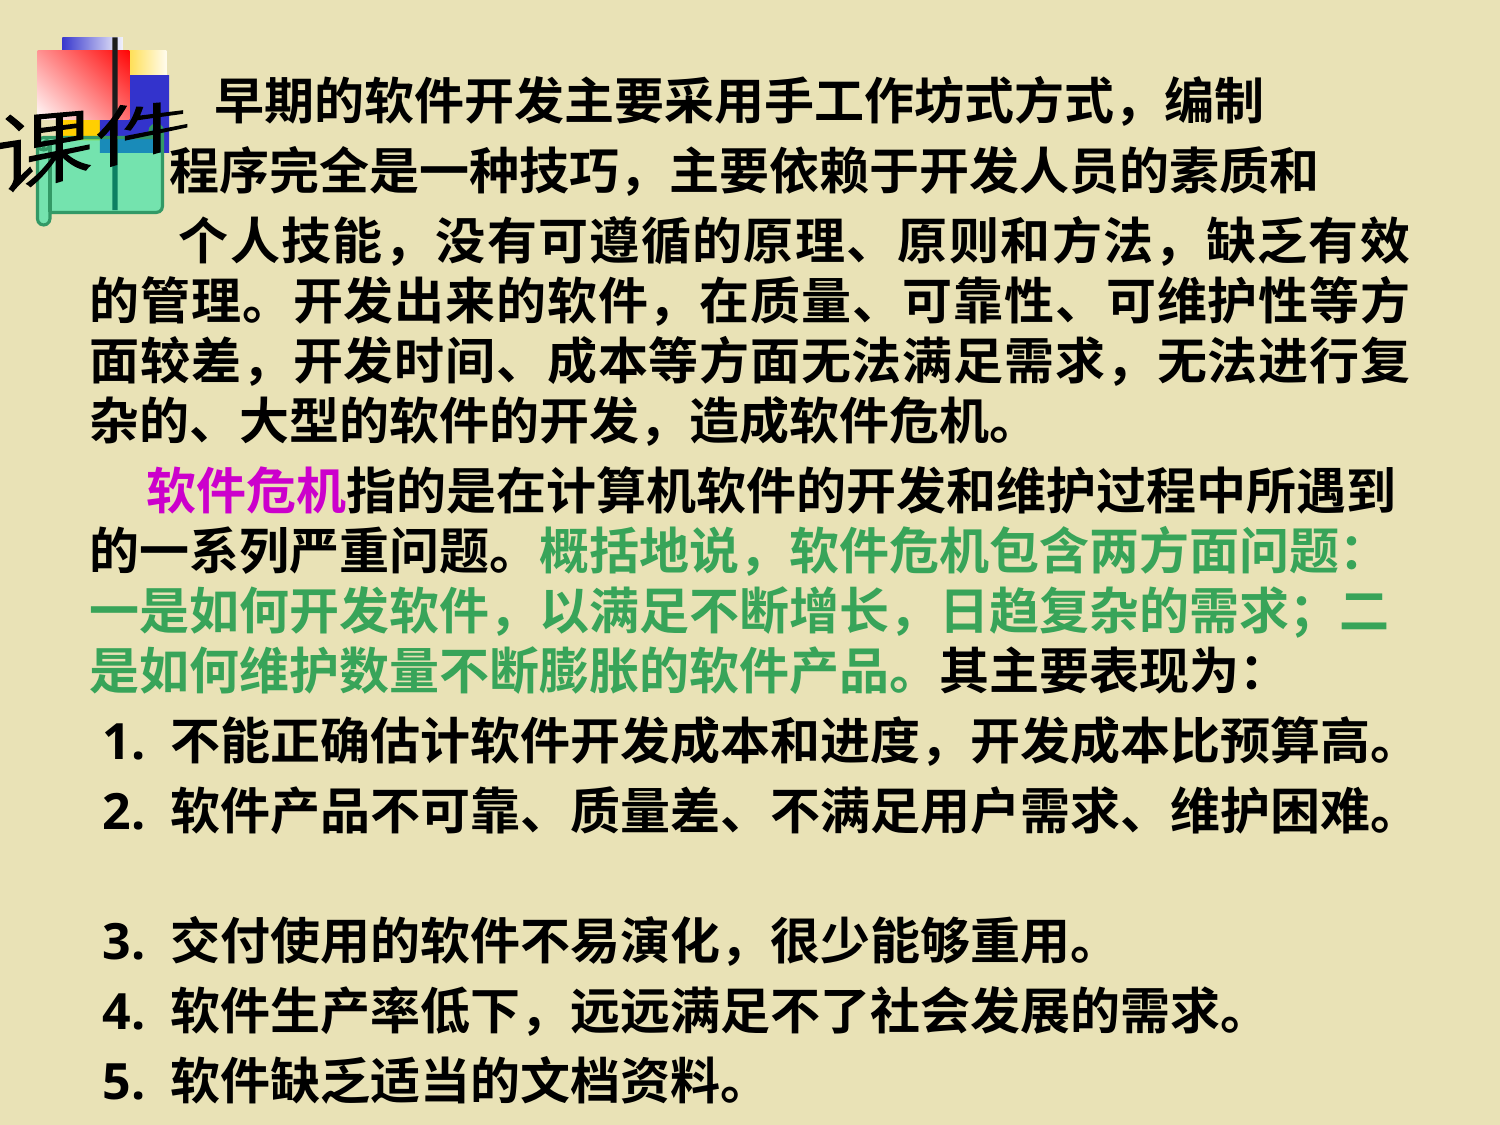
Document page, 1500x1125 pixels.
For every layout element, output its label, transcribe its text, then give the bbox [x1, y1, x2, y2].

text_box 早期的软件开发主要采用手工作坊式方式，编制 程序完全是一种技巧，主要依赖于开发人员的素质和 个人技能，没有可遵循的原理、原则和方法，缺乏有效的管理。开发出来的软件，在质量、可靠性、可维护性等方面较差，开发时间、成本等方面无法满足需求，无法进行复杂的、大型的软件的开发，造成软件危机。 软件危机指的是在计算机软件的开发和维护过程中所遇到的一系列严重问题。概括地说，软件危机包含两方面问题：一是如何开发软件，以满足不断增长，日趋复杂的需求；二是如何维护数量不断膨胀的软件产品。其主要表现为： 1. 不能正确估计软件开发成本和进度，开发成本比预算高。 2. 软件产品不可靠、质量差、不满足用户需求、维护困难。 3. 交付使用的软件不易演化，很少能够重用。 4. 软件生产率低下，远远满足不了社会发展的需求。 5. 软件缺乏适当的文档资料。 [74, 62, 1425, 1125]
